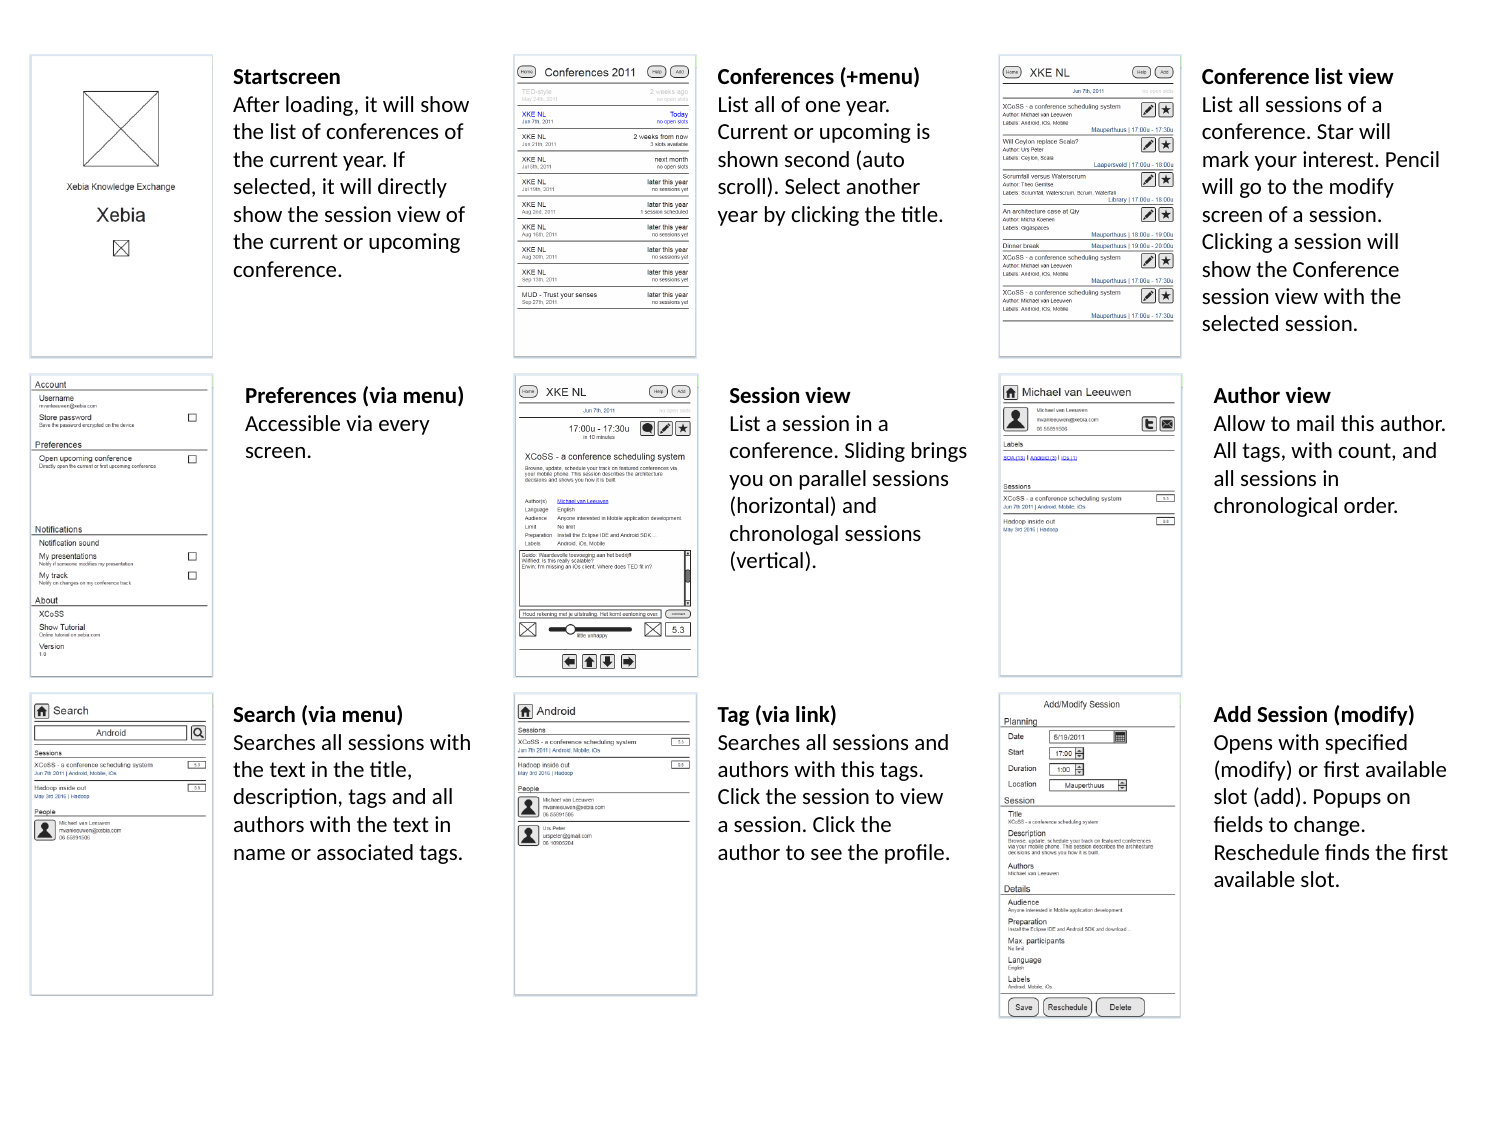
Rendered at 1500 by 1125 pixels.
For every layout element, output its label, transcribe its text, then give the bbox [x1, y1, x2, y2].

picture [997, 692, 1182, 1019]
text_box Author view Allow to mail this author. All tags, with count, and all sessions in chronological order. [1198, 373, 1471, 526]
text_box Add Session (modify) Opens with specified (modify) or first available slot (add). Popups on fields to change. Reschedule finds the first available slot. [1198, 692, 1471, 900]
picture [29, 692, 214, 996]
picture [513, 54, 697, 359]
text_box Session view List a session in a conference. Sliding brings you on parallel sessions (horizontal) and chronologal sessions (vertical). [714, 373, 987, 581]
picture [29, 54, 213, 359]
text_box Tag (via link) Searches all sessions and authors with this tags. Click the session to view a session. Click the author to see the profile. [702, 692, 975, 872]
text_box Search (via menu) Searches all sessions with the text in the title, description, tags and all authors with the text in name or associated tags. [218, 692, 491, 872]
text_box Conference list view List all sessions of a conference. Star will mark your interest. Pencil will go to the modify screen of a session. Clicking a session will show the Conference session view with the selected session. [1187, 54, 1459, 344]
picture [997, 373, 1183, 679]
picture [997, 54, 1182, 360]
picture [29, 373, 214, 678]
picture [513, 692, 698, 998]
text_box Preferences (via menu) Accessible via every screen. [230, 373, 502, 471]
text_box Startscreen After loading, it will show the list of conferences of the current year. If selected, it will directly show the session view of the current or upcoming conference. [218, 54, 491, 289]
picture [513, 373, 699, 679]
text_box Conferences (+menu) List all of one year. Current or upcoming is shown second (auto scroll). Select another year by clicking the title. [702, 54, 975, 234]
